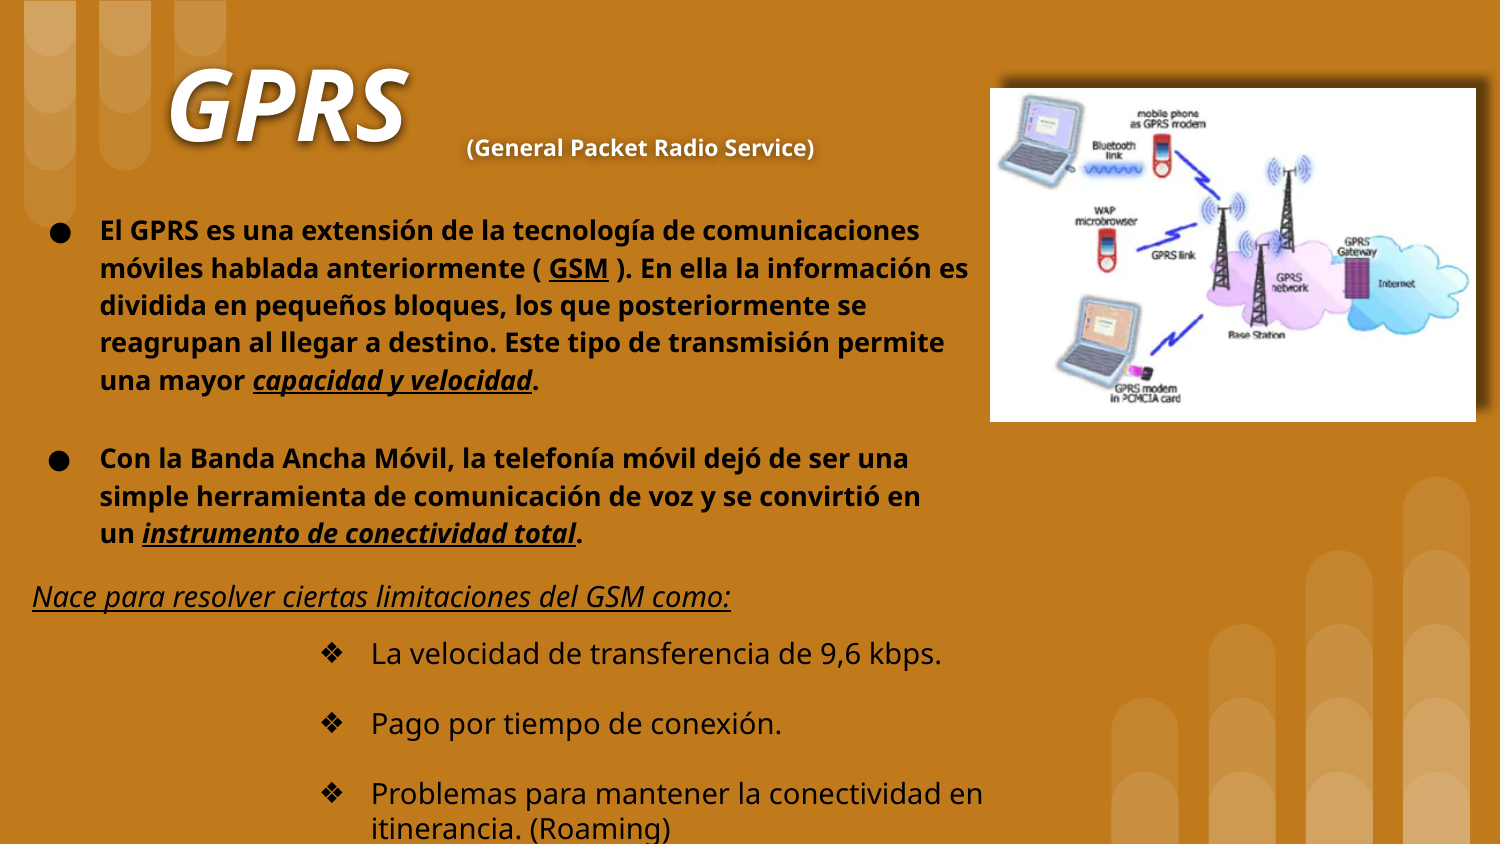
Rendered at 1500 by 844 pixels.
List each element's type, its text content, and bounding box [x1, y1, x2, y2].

title GPRS [150, 42, 452, 162]
text_box Nace para resolver ciertas limitaciones del GSM como: [16, 563, 789, 620]
list El GPRS es una extensión de la tecnología de comunicaciones móviles hablada anteriormente ( GSM ). En ella la información es dividida en pequeños bloques, los que posteriormente se reagrupan al llegar a destino. Este tipo de transmisión permite una mayor capacidad y velocidad. [9, 193, 984, 396]
picture [989, 88, 1477, 423]
text_box La velocidad de transferencia de 9,6 kbps. Pago por tiempo de conexión. Problemas para mantener la conectividad en itinerancia. (Roaming) [280, 620, 1131, 822]
text_box Con la Banda Ancha Móvil, la telefonía móvil dejó de ser una simple herramienta de comunicación de voz y se convirtió en un instrumento de conectividad total. [9, 421, 971, 557]
text_box (General Packet Radio Service) [451, 114, 977, 186]
